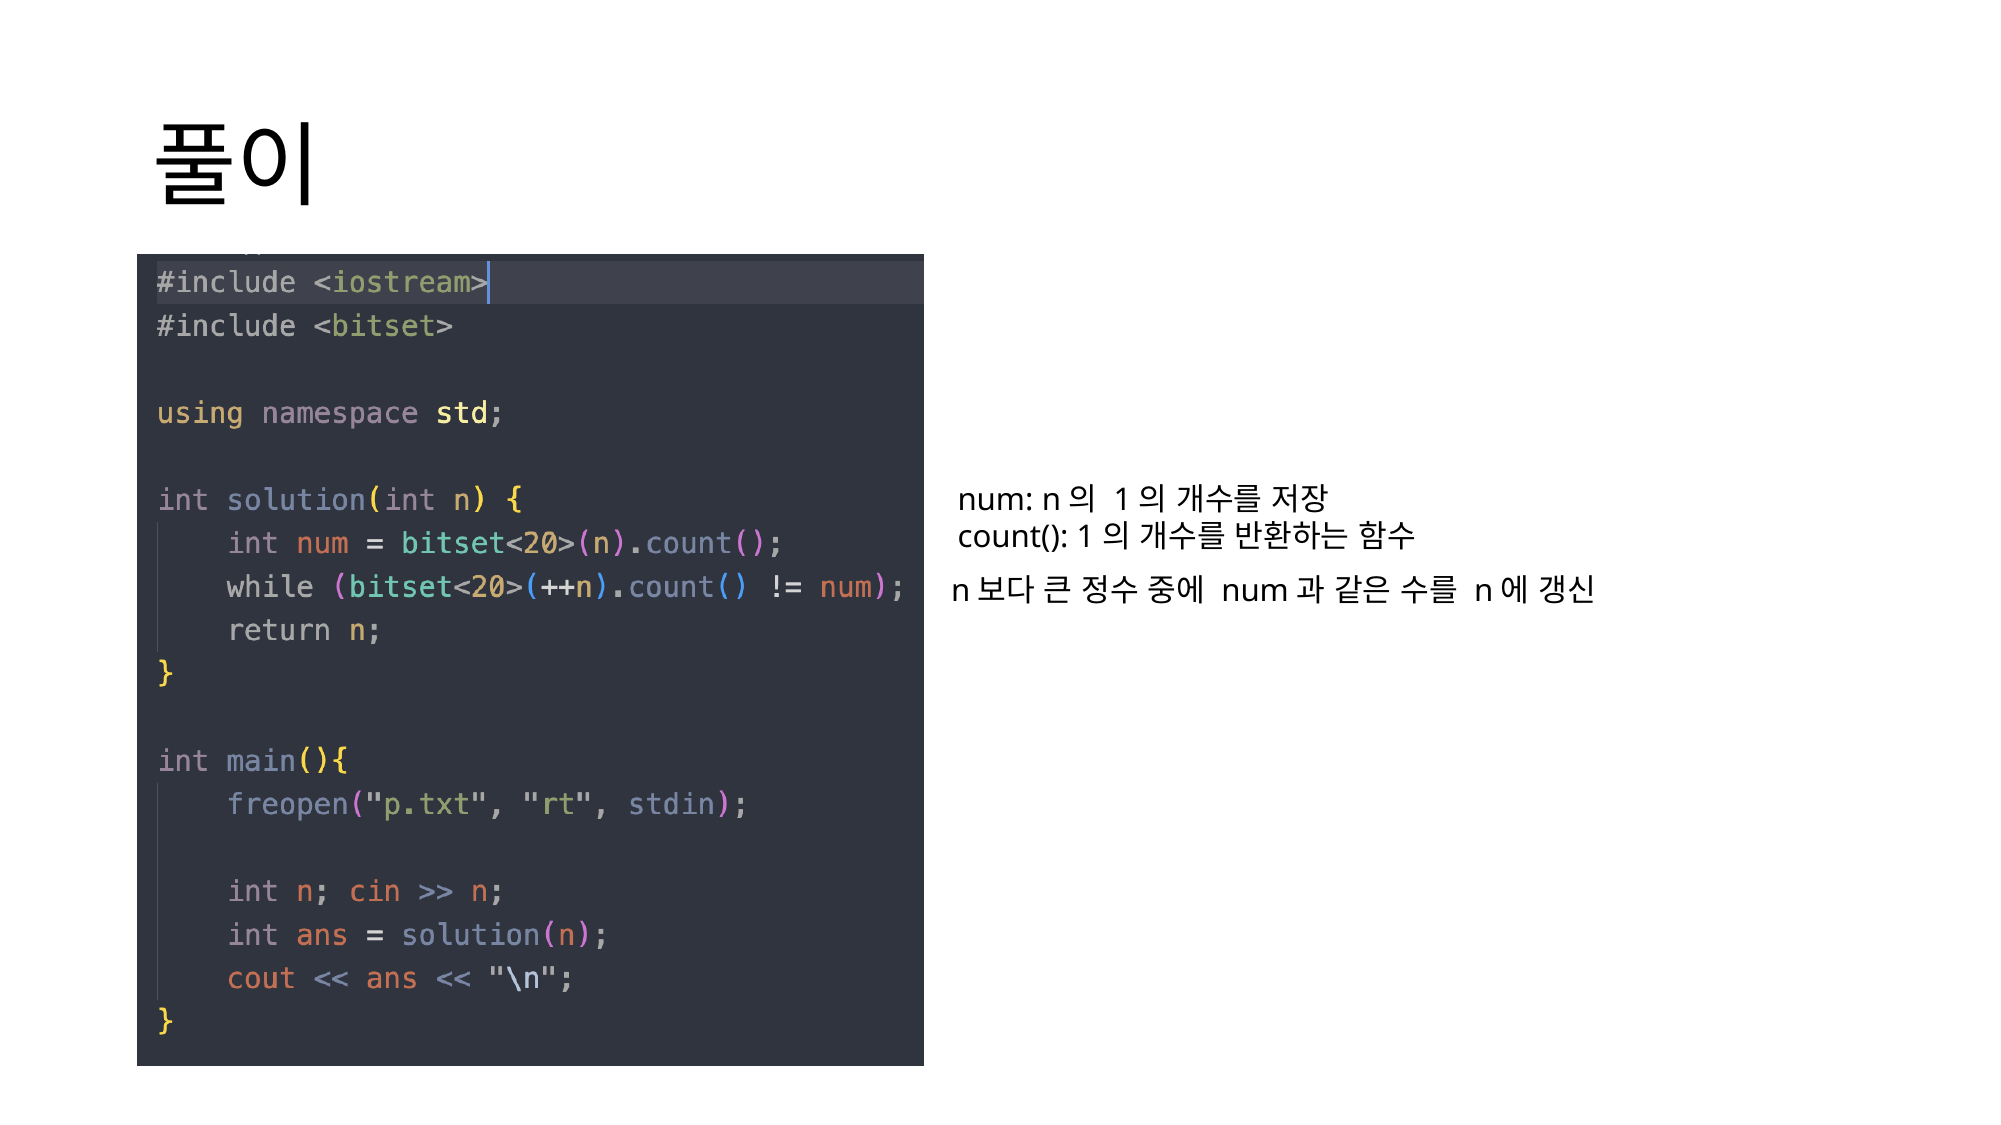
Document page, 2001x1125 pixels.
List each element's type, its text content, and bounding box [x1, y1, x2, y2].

text_box n보다 큰 정수 중에 num과 같은 수를 n에 갱신 [936, 562, 1620, 615]
title 풀이 [137, 59, 1863, 278]
text_box num: n의 1의 개수를 저장 count(): 1의 개수를 반환하는 함수 [942, 471, 1432, 562]
picture [137, 254, 924, 1066]
